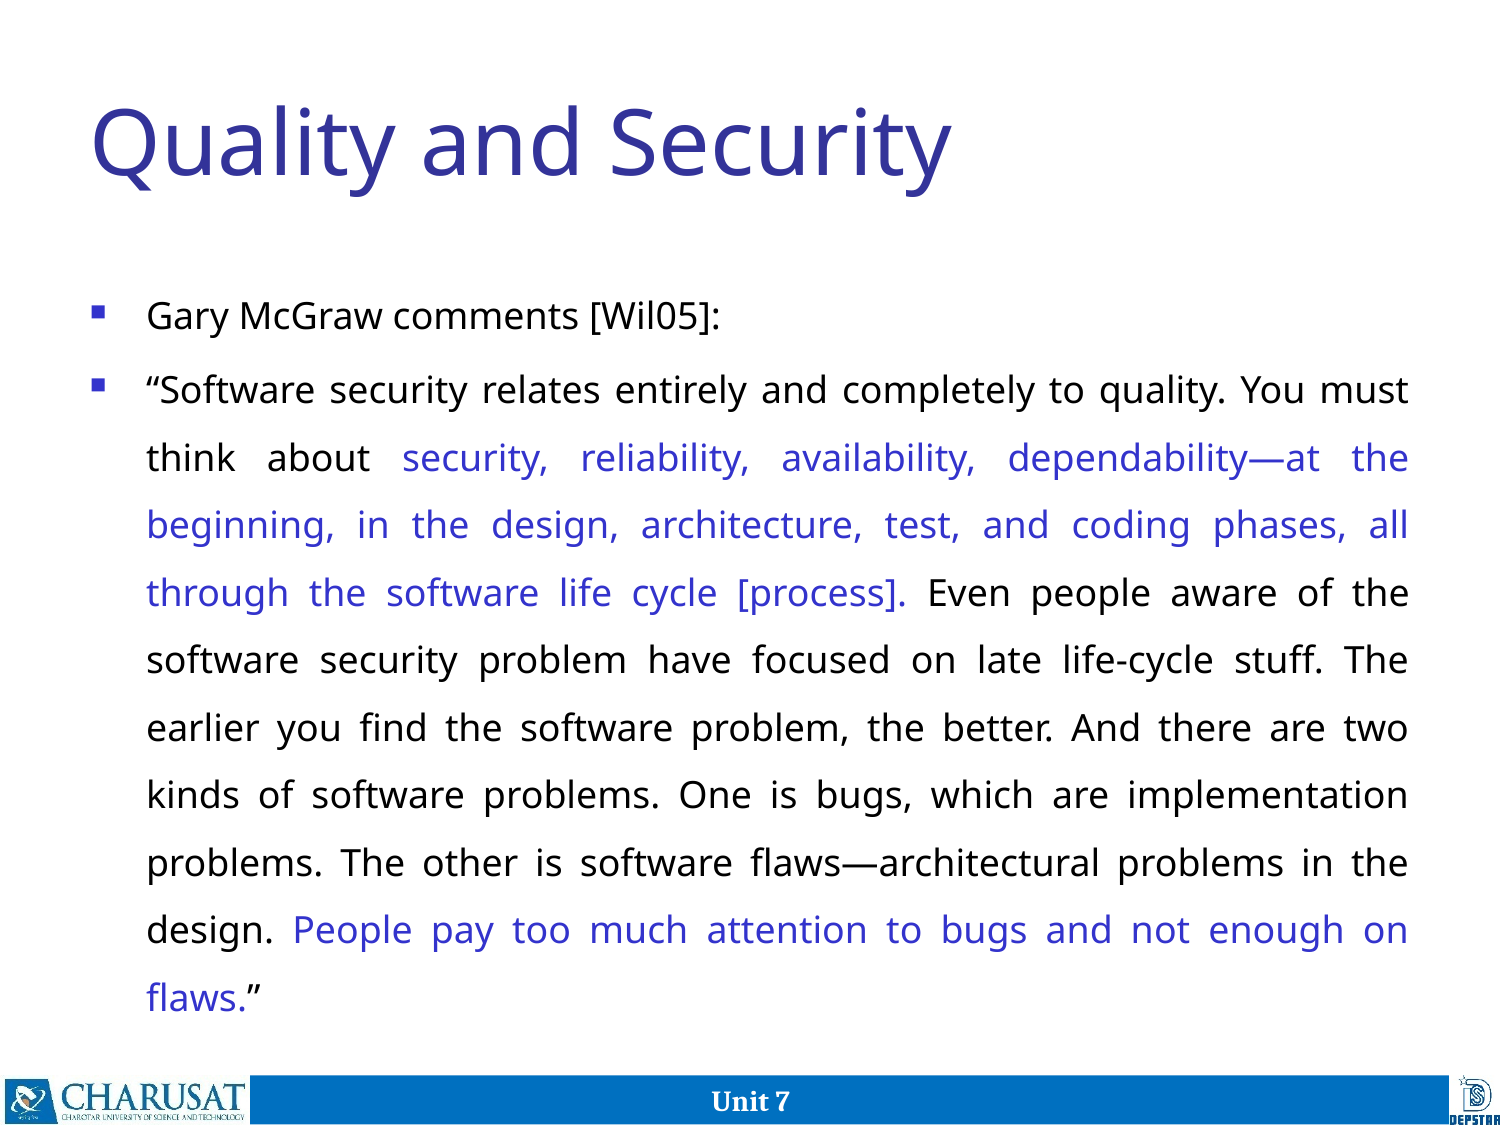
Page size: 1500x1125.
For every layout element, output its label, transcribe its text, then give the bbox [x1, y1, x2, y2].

title Quality and Security [75, 45, 1425, 233]
picture [0, 1075, 250, 1125]
text_box Unit 7 [251, 1075, 1447, 1125]
picture [1449, 1074, 1500, 1125]
list Gary McGraw comments [Wil05]: “Software security relates entirely and completely to quality. You must think about security, reliability, availability, dependability—at the beginning, in the design, architecture, test, and coding phases, all through the software life cycle [process]. Even people aware of the software security problem have focused on late life-cycle stuff. The earlier you find the software problem, the better. And there are two kinds of software problems. One is bugs, which are implementation problems. The other is software flaws—architectural problems in the design. People pay too much attention to bugs and not enough on flaws.” [75, 262, 1425, 1005]
